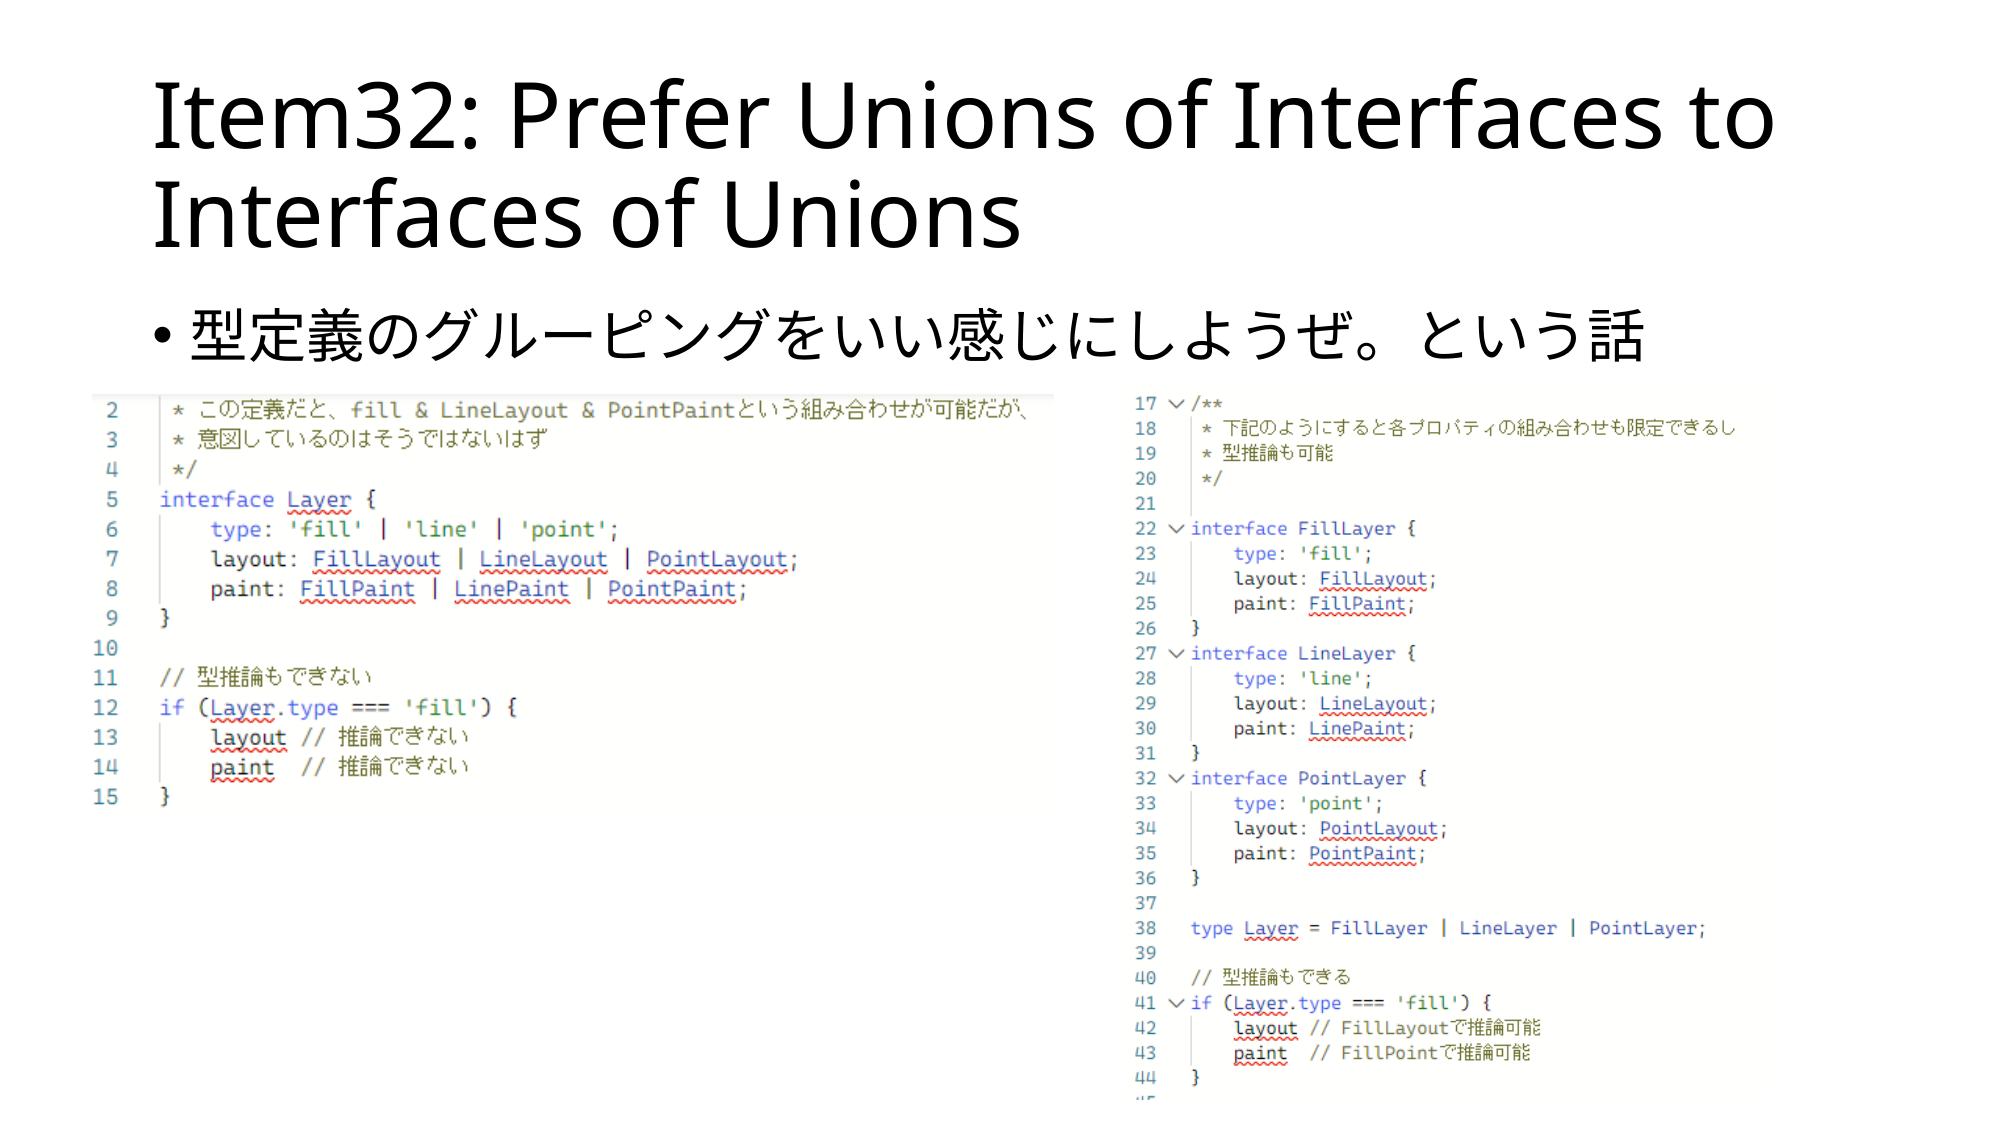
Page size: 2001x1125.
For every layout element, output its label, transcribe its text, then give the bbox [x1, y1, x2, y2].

title Item32: Prefer Unions of Interfaces to Interfaces of Unions [137, 59, 1863, 278]
picture [92, 385, 1054, 817]
list 型定義のグルーピングをいい感じにしようぜ。という話 [137, 299, 1863, 1014]
picture [1121, 385, 1770, 1100]
